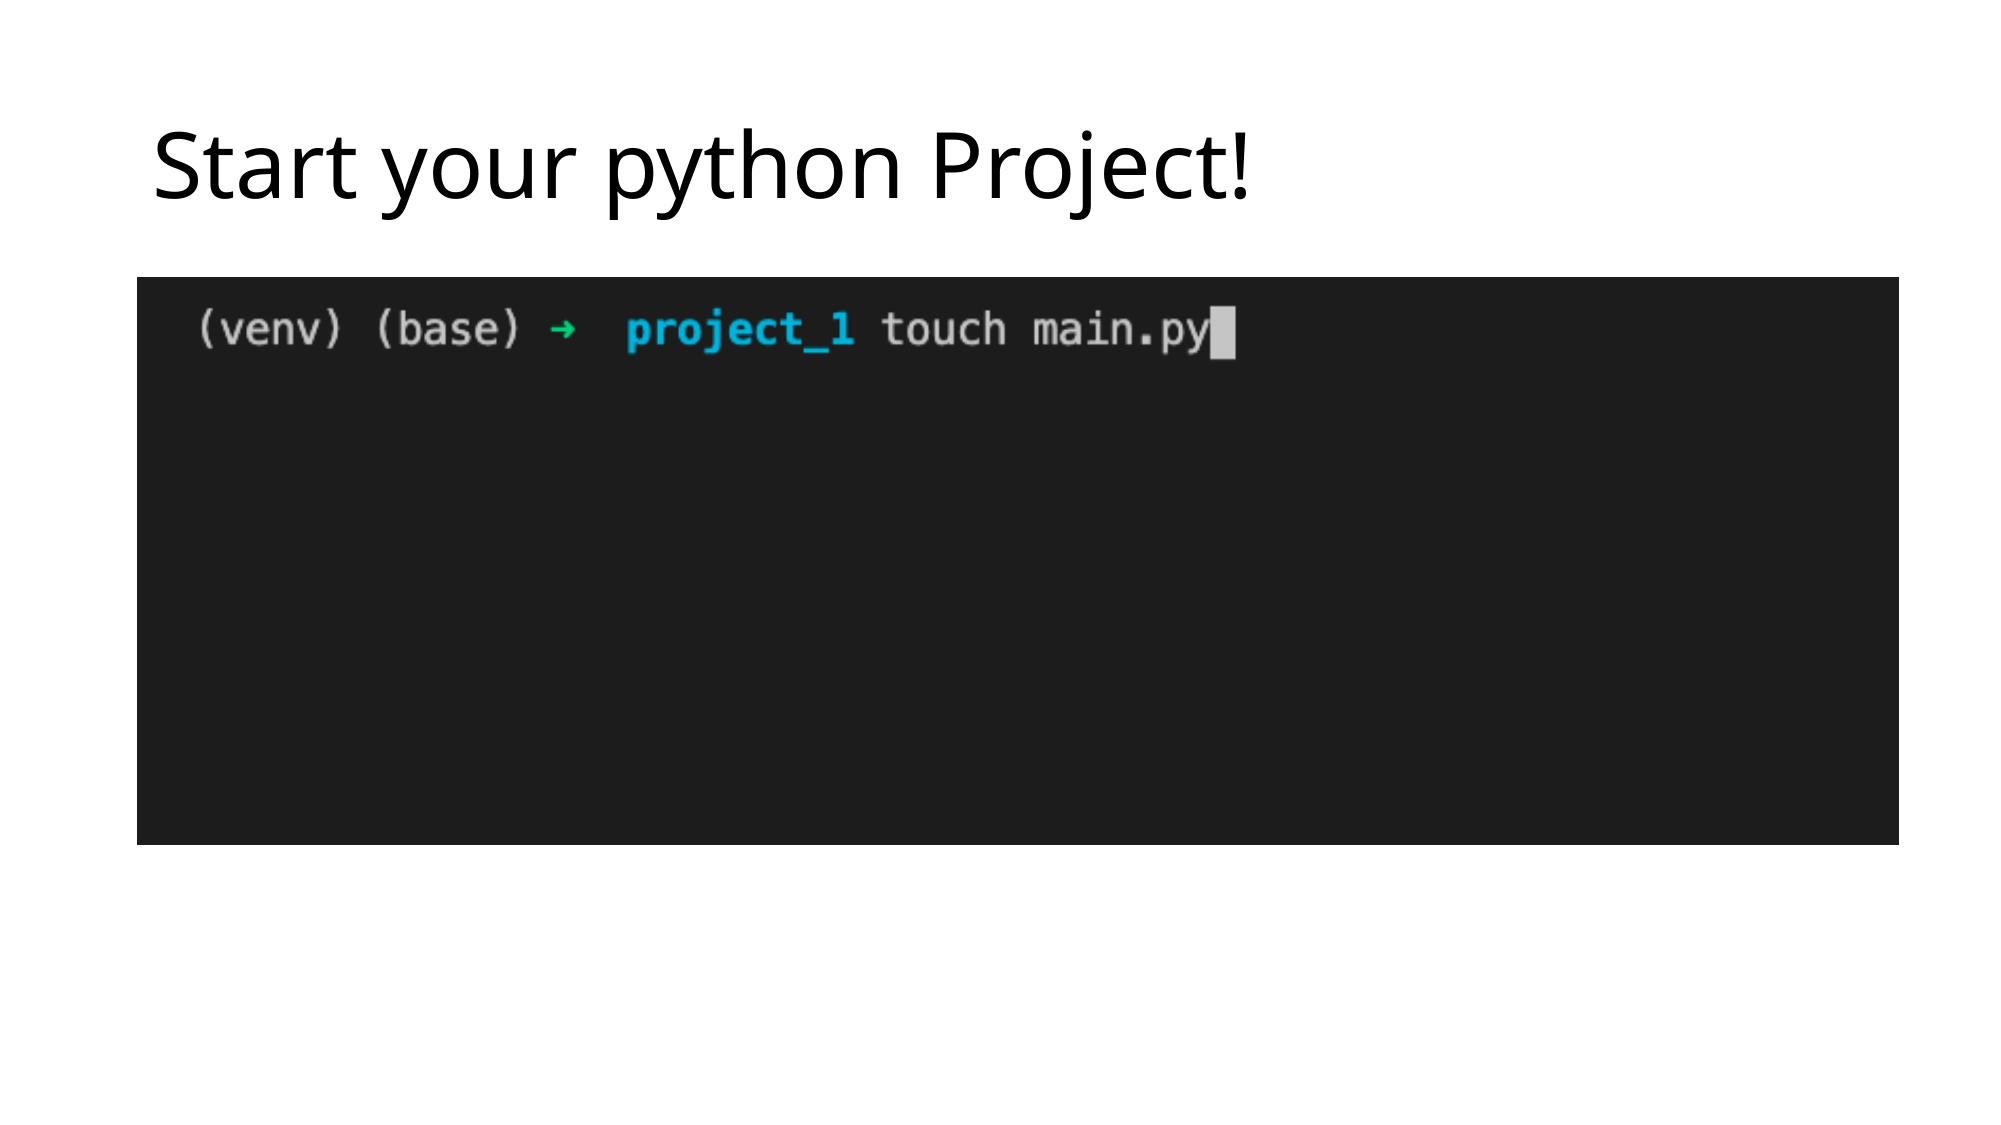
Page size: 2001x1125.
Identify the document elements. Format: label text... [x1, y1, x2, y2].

title Start your python Project! [137, 59, 1863, 277]
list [137, 277, 1899, 845]
